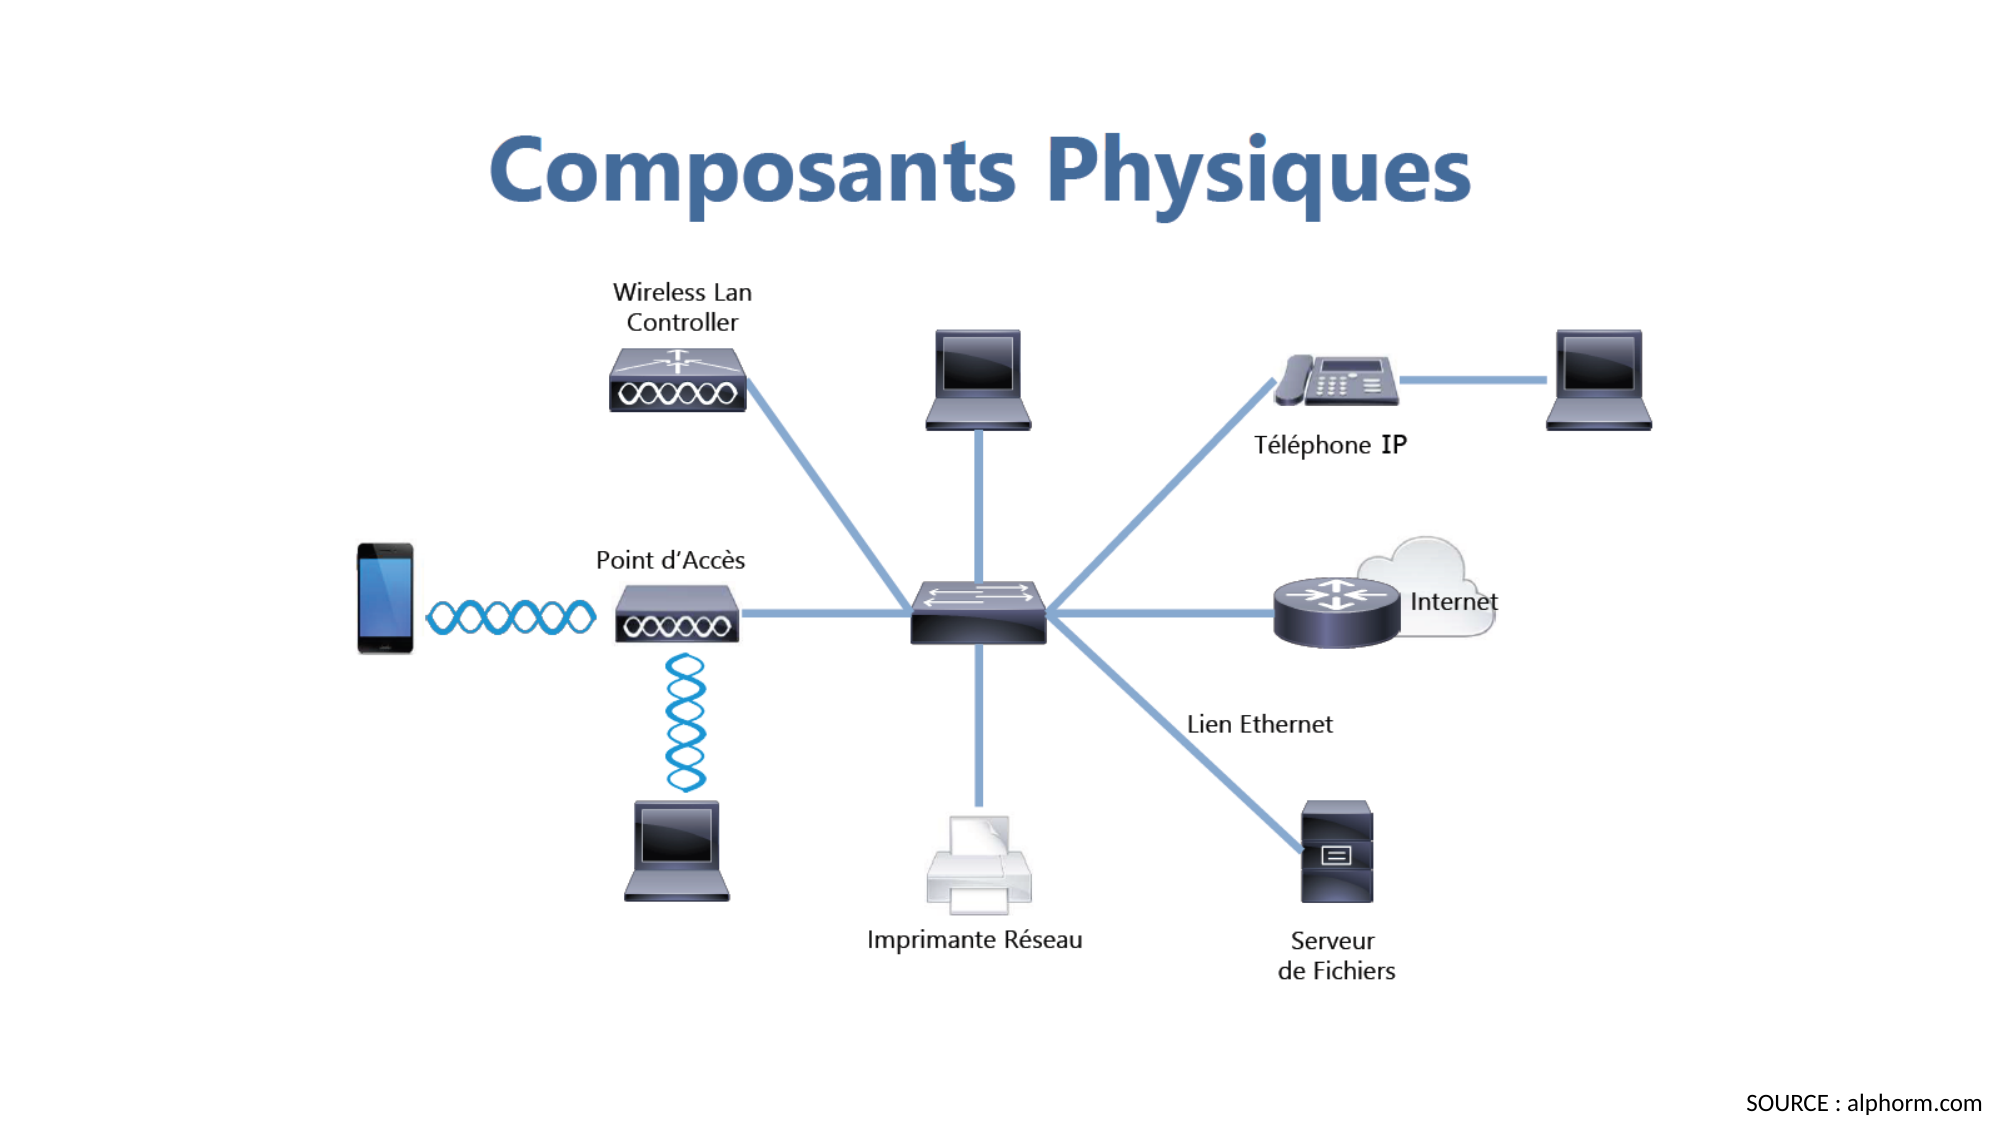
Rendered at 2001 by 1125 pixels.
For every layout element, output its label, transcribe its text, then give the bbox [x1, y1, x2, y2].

text_box SOURCE : alphorm.com [1731, 1079, 1999, 1125]
picture [219, 73, 1780, 1052]
